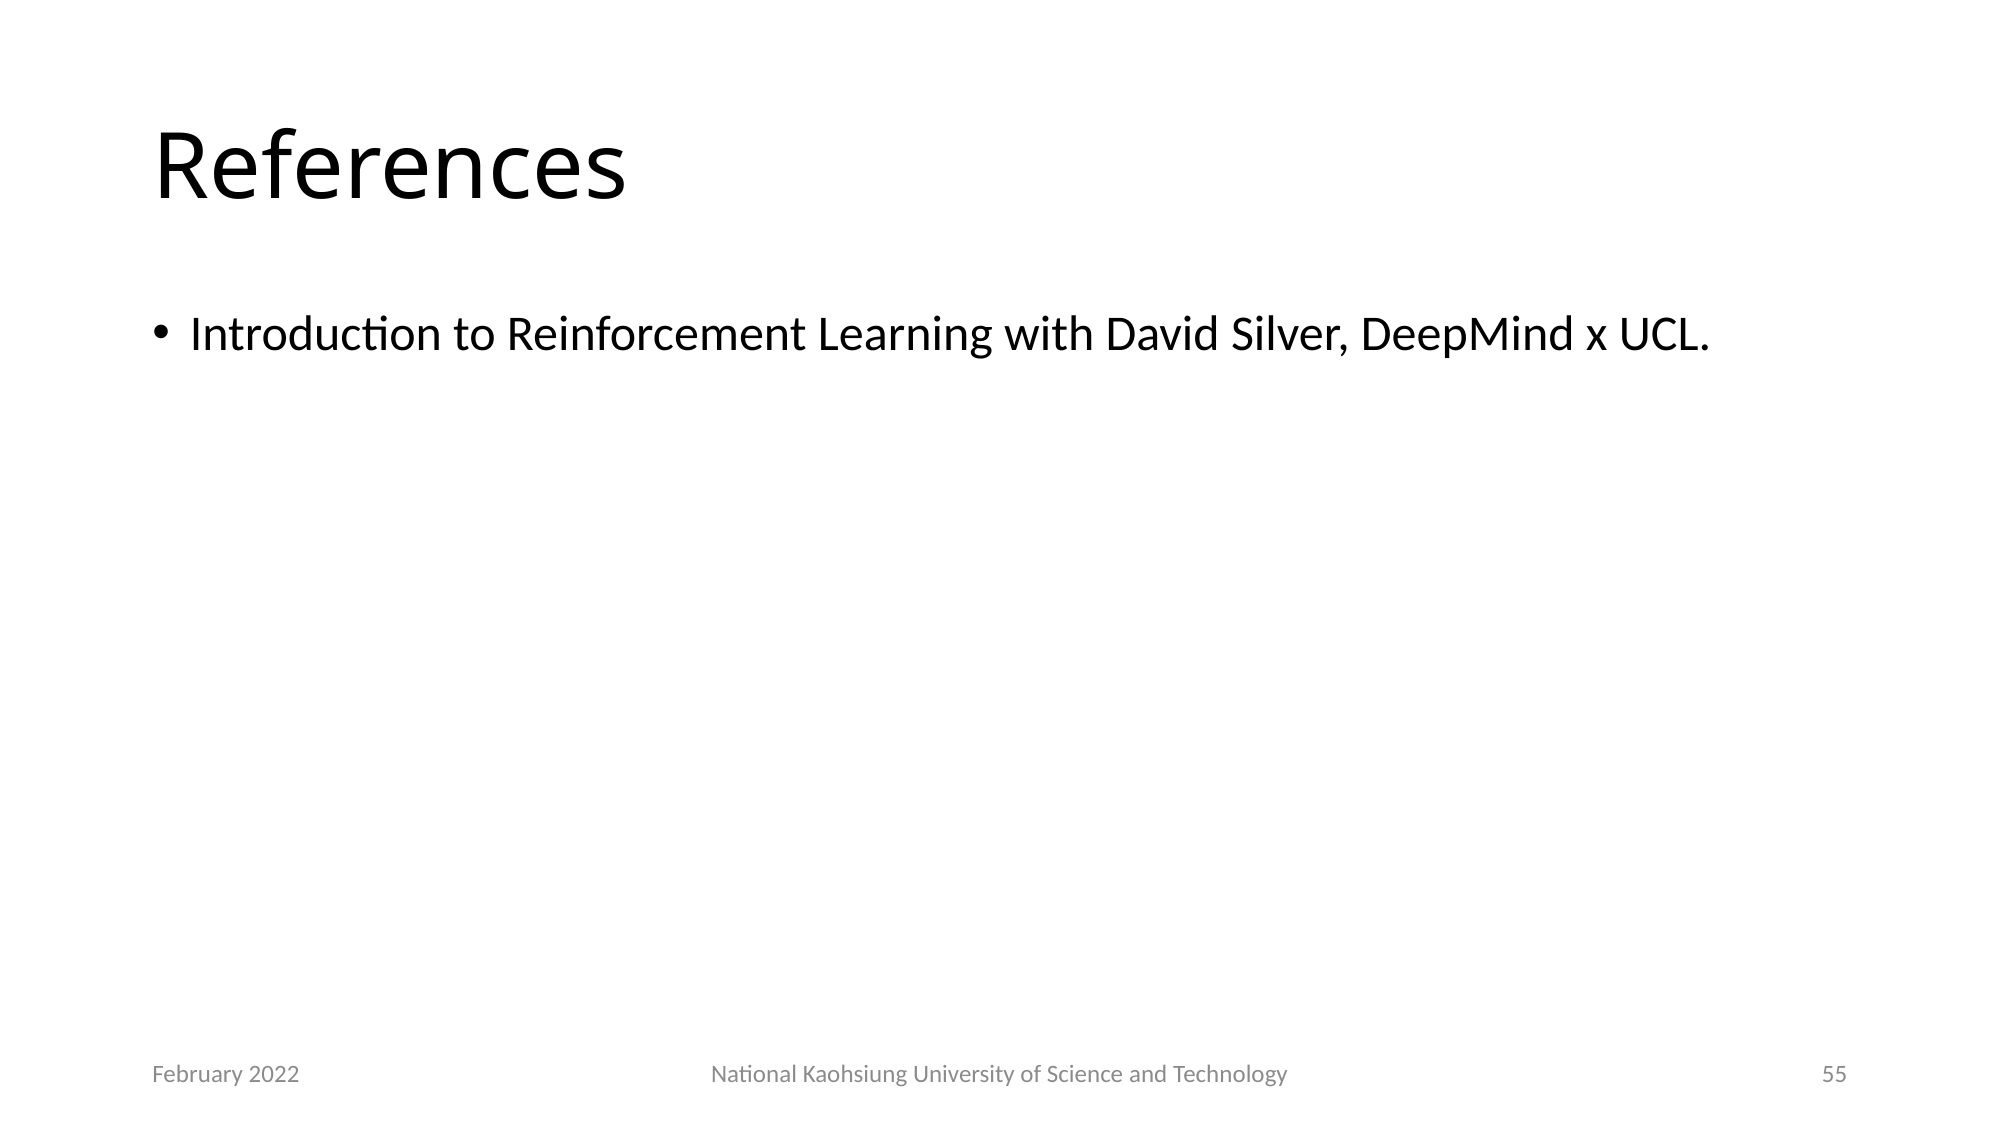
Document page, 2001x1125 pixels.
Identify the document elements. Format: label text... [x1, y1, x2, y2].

footer National Kaohsiung University of Science and Technology [662, 1042, 1338, 1103]
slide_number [137, 1042, 588, 1103]
title References [137, 59, 1863, 278]
slide_number 55 [1412, 1042, 1863, 1103]
list Introduction to Reinforcement Learning with David Silver, DeepMind x UCL. [137, 299, 1863, 1014]
